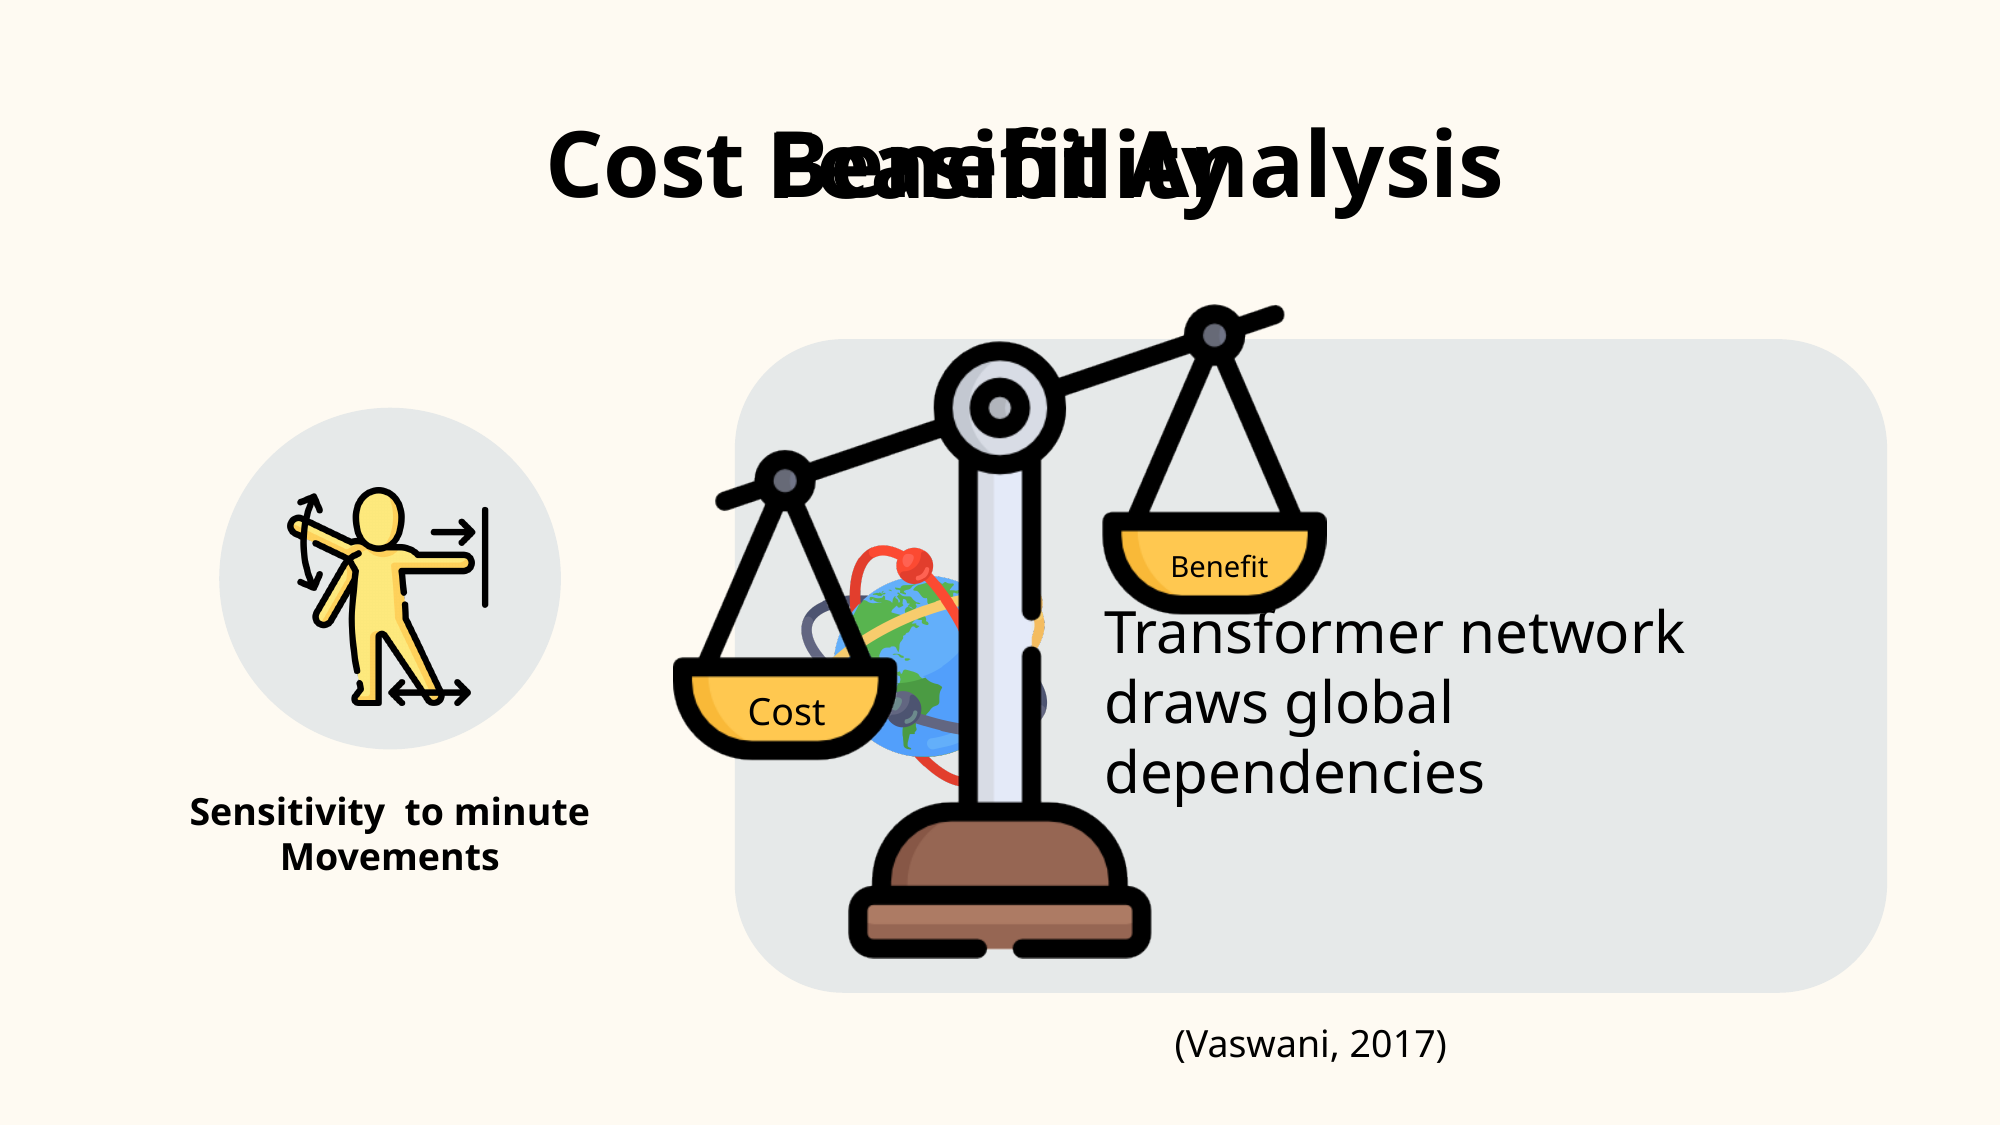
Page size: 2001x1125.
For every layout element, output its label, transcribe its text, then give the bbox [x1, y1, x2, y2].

text_box Cost Benefit Analysis [162, 58, 1888, 277]
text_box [173, 407, 607, 887]
title Feasibility [137, 59, 1863, 278]
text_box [673, 304, 1327, 959]
text_box (Vaswani, 2017) [1159, 1013, 1463, 1073]
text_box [734, 339, 1888, 993]
